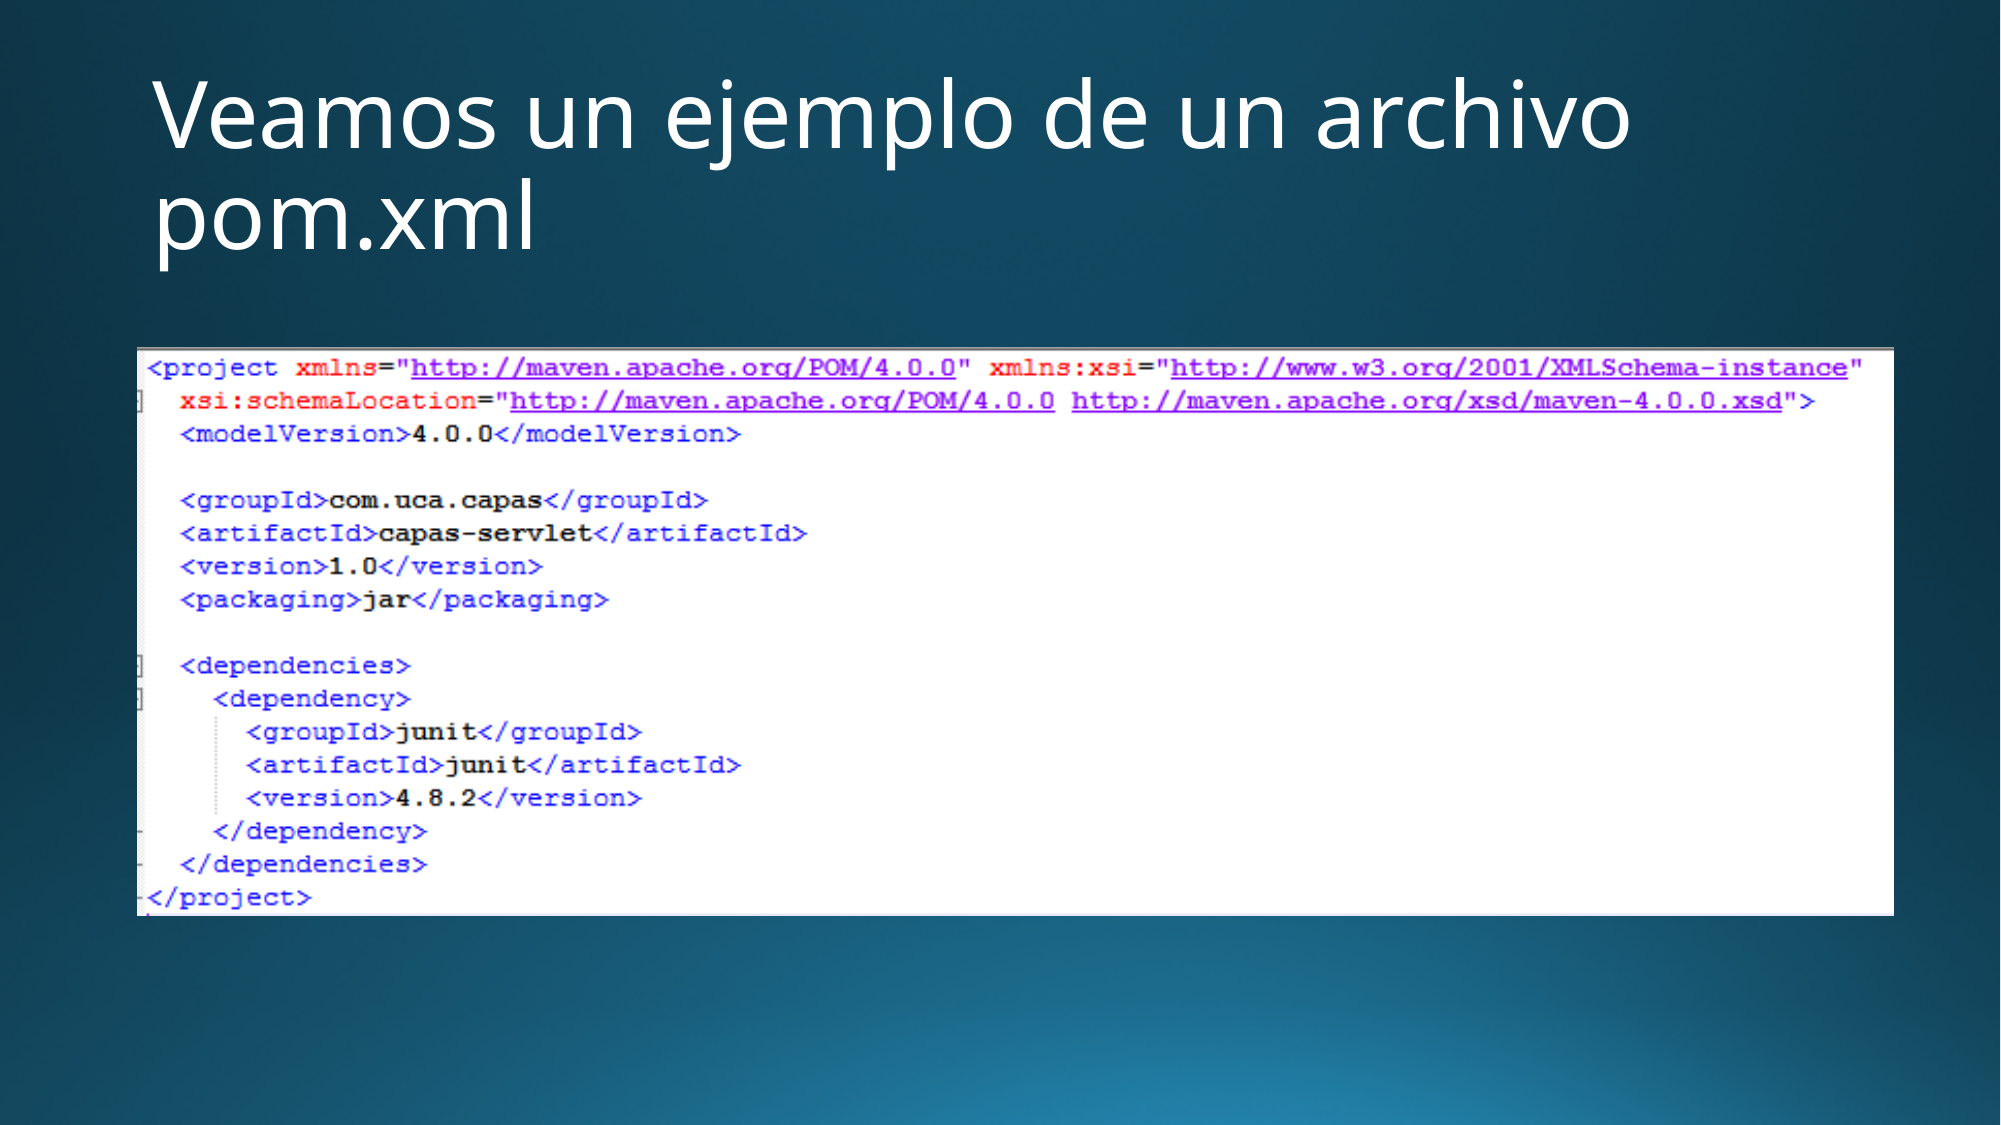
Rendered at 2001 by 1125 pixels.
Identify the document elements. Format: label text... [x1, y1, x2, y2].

title Veamos un ejemplo de un archivo pom.xml [137, 59, 1863, 278]
picture [0, 0, 2001, 1125]
